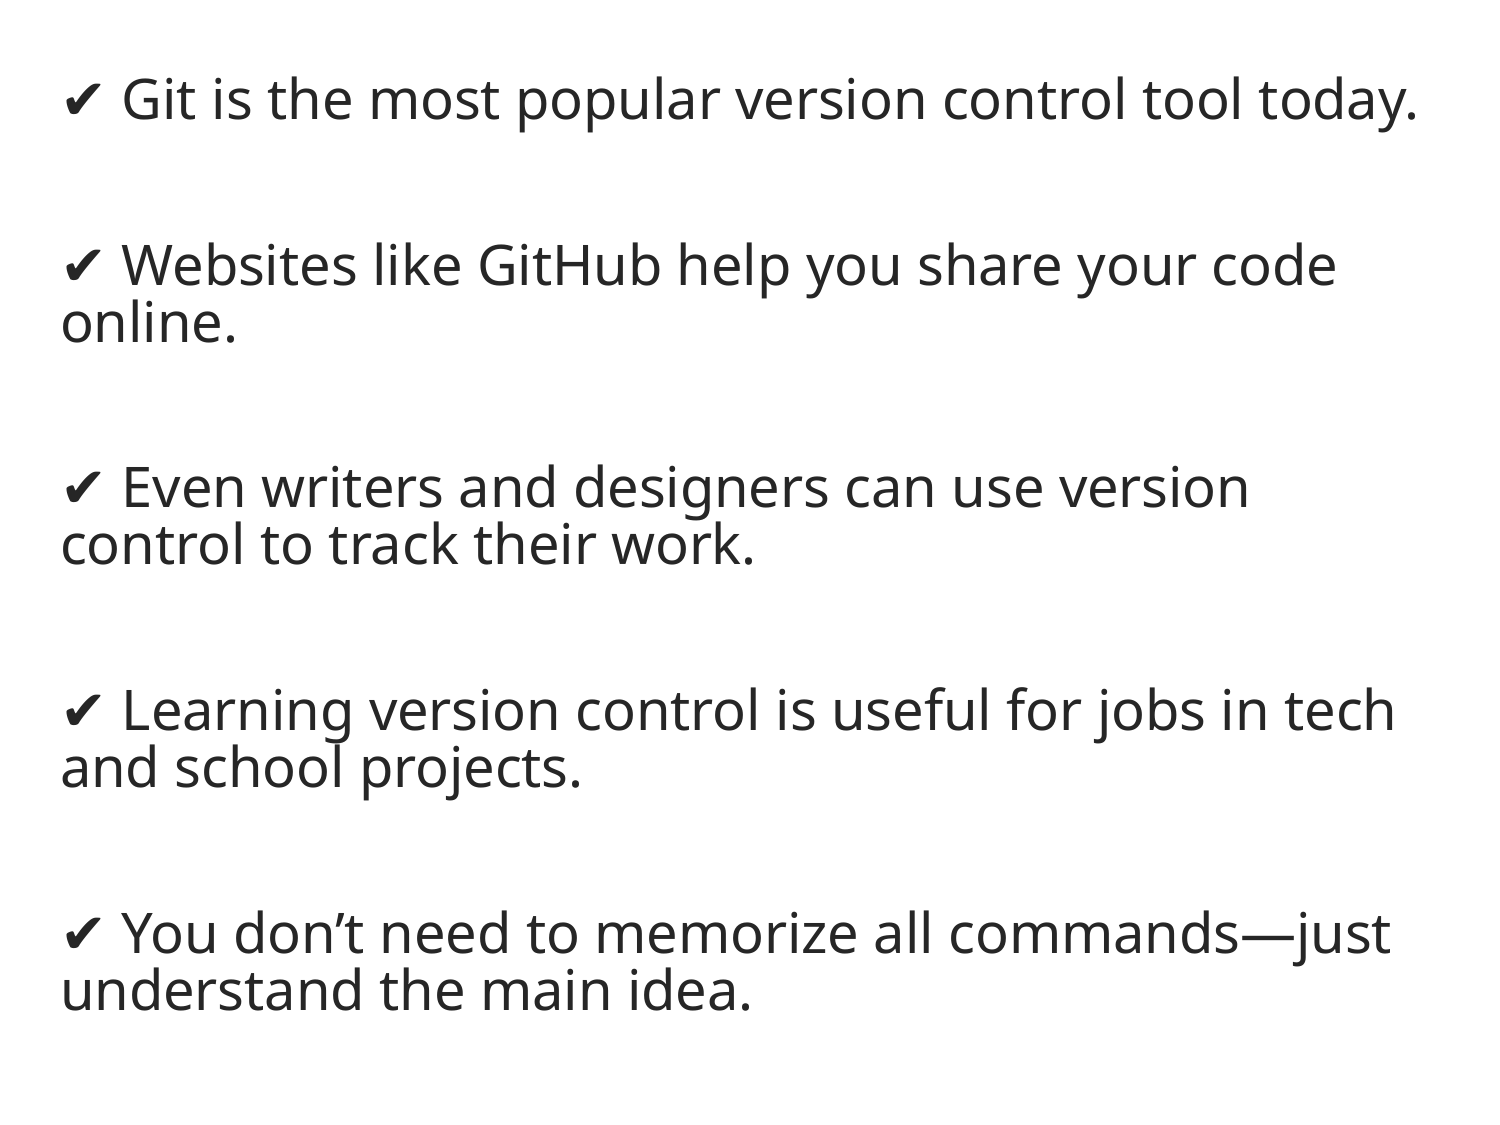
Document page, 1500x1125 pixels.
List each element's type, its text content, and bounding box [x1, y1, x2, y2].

list ✔ Git is the most popular version control tool today. ✔ Websites like GitHub help you share your code online. ✔ Even writers and designers can use version control to track their work. ✔ Learning version control is useful for jobs in tech and school projects. ✔ You don’t need to memorize all commands—just understand the main idea. [30, 66, 1437, 1080]
